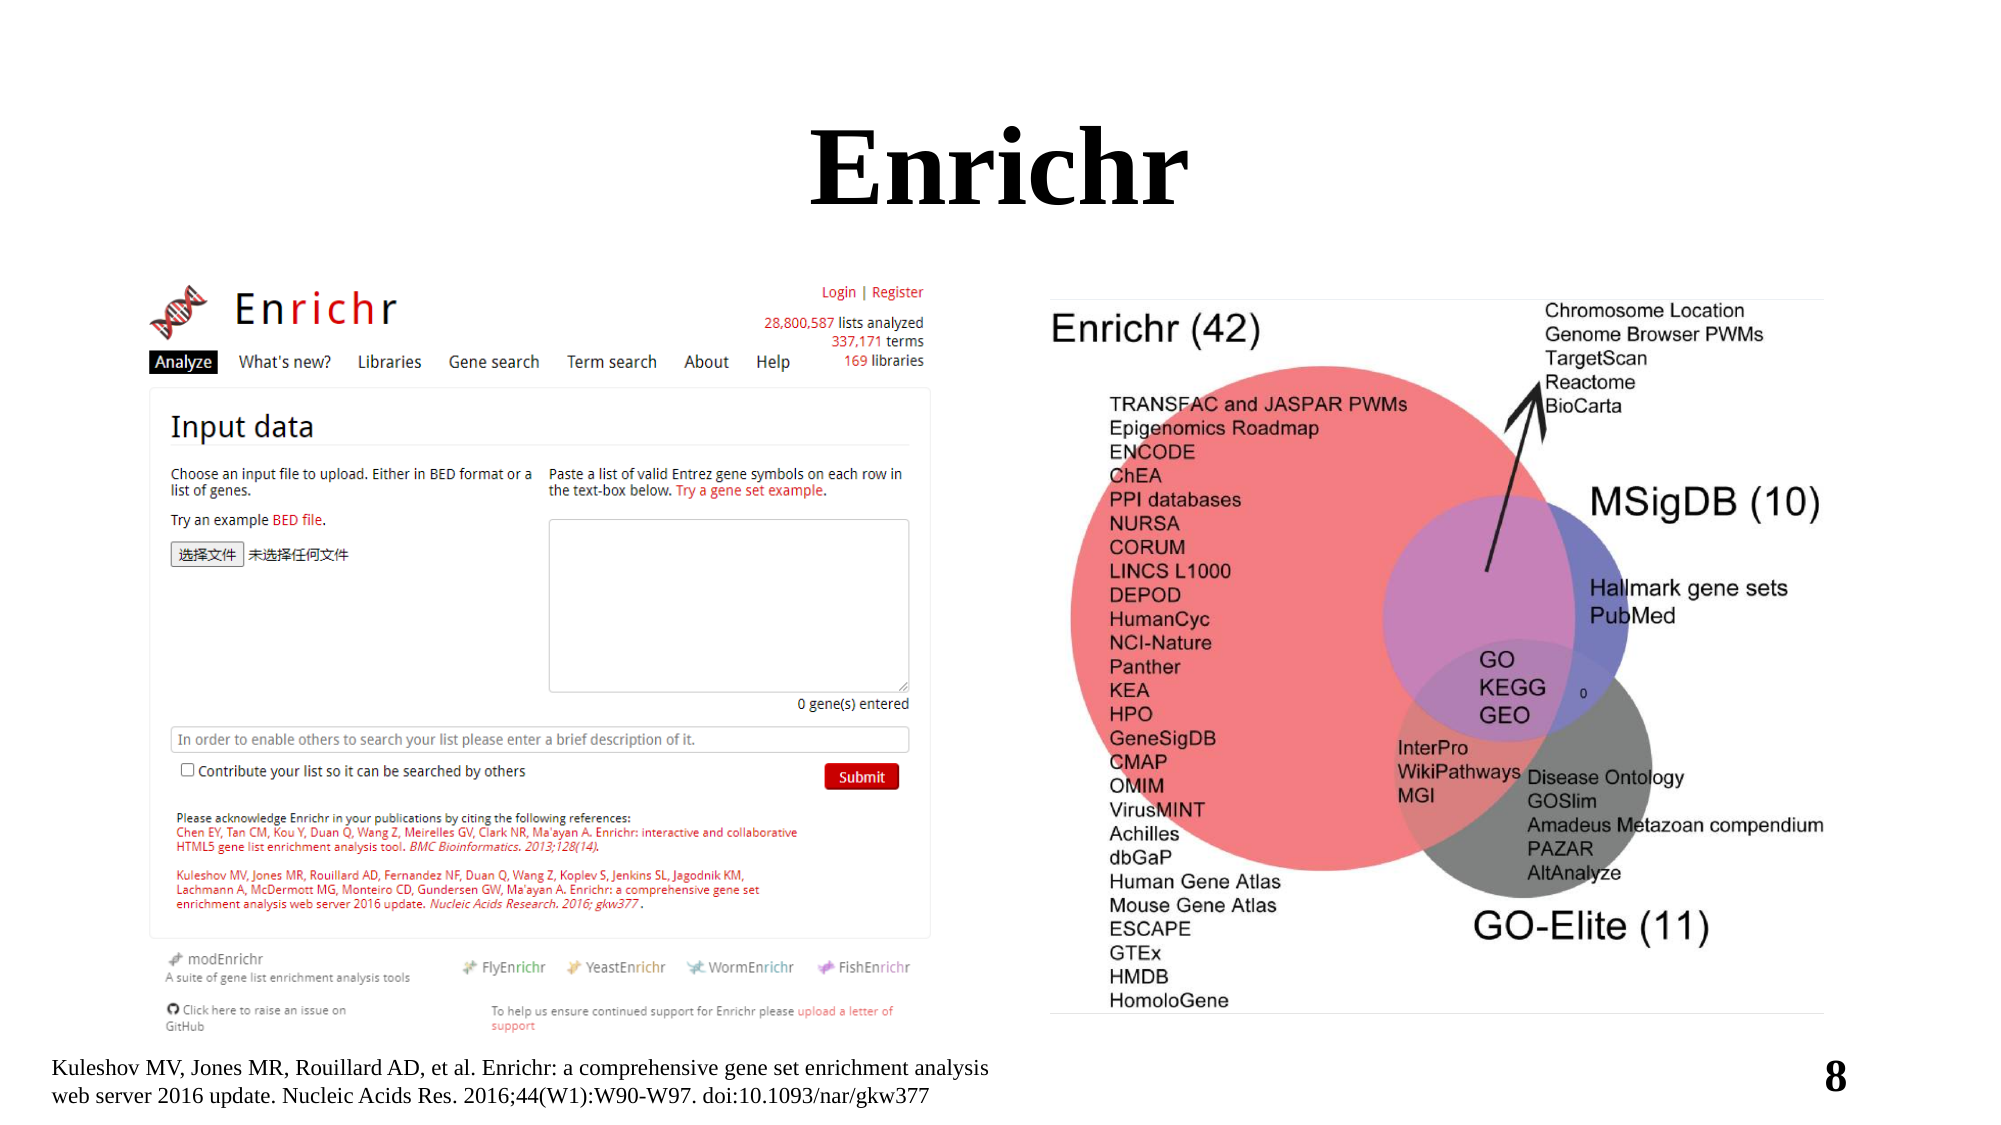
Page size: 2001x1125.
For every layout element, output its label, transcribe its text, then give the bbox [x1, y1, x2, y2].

title Enrichr [137, 59, 1863, 278]
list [1050, 299, 1825, 1014]
text_box Kuleshov MV, Jones MR, Rouillard AD, et al. Enrichr: a comprehensive gene set enrichment analysis web server 2016 update. Nucleic Acids Res. 2016;44(W1):W90-W97. doi:10.1093/nar/gkw377 [36, 1045, 1038, 1116]
slide_number 8 [1412, 1042, 1863, 1103]
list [137, 280, 937, 1043]
